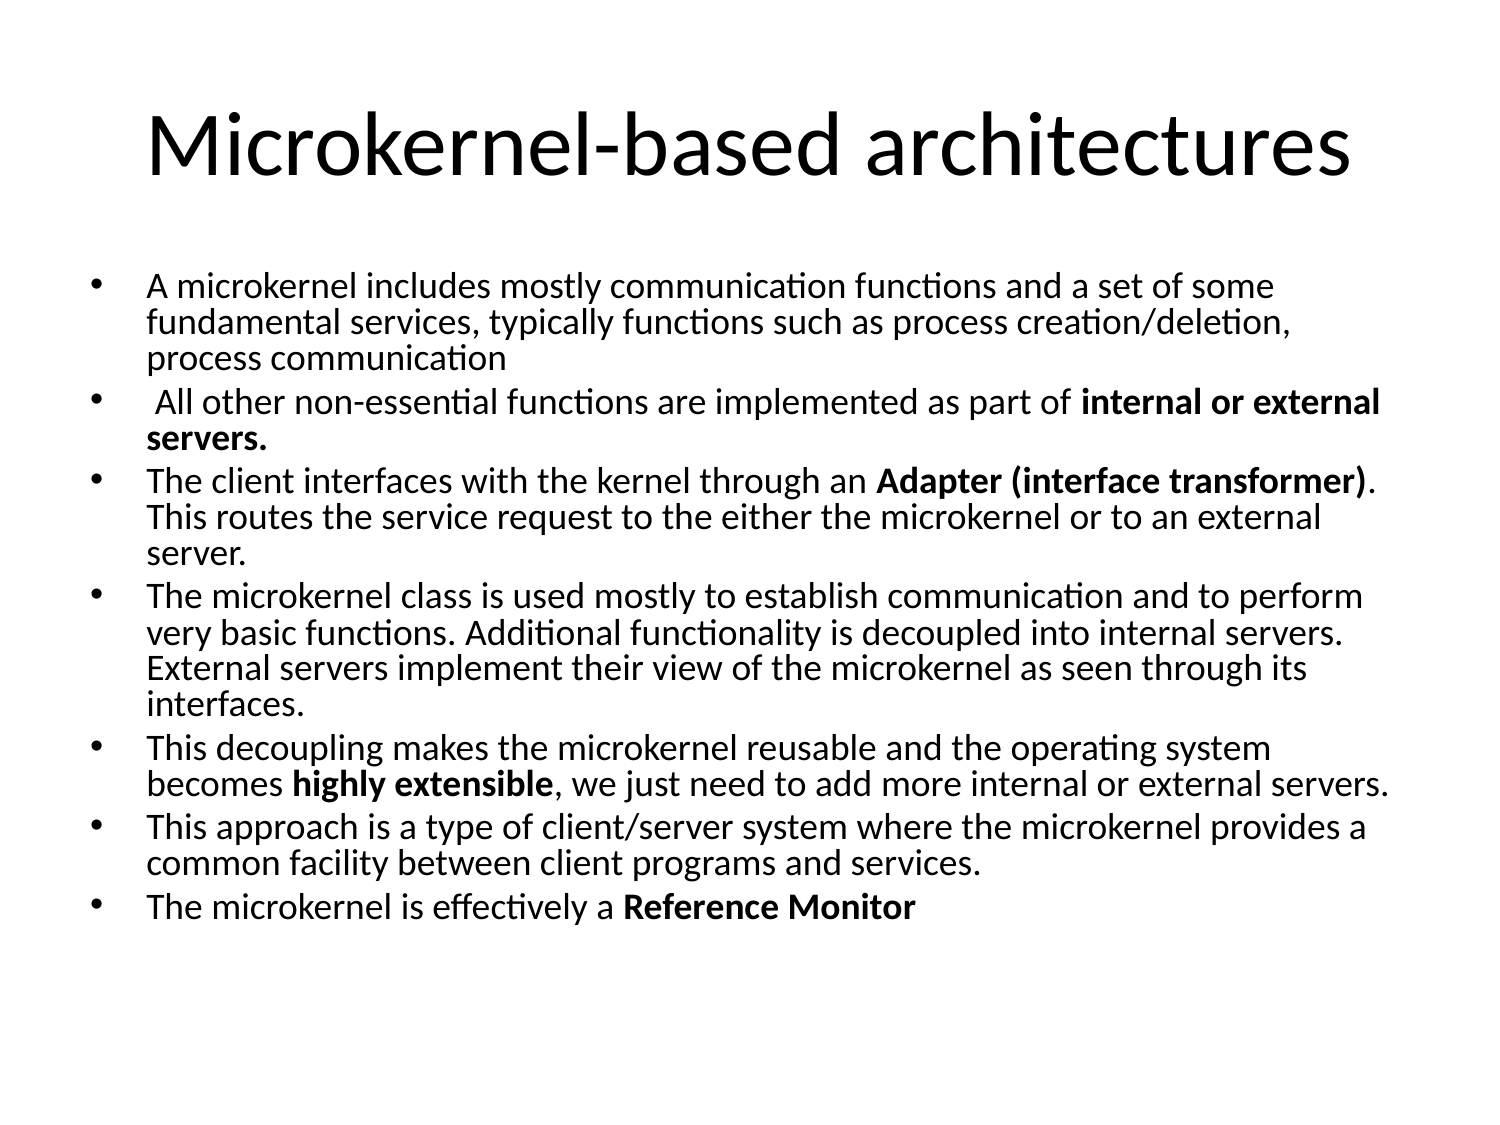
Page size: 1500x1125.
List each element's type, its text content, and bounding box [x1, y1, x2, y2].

title Microkernel-based architectures [75, 45, 1425, 233]
list A microkernel includes mostly communication functions and a set of some fundamental services, typically functions such as process creation/deletion, process communication All other non-essential functions are implemented as part of internal or external servers. The client interfaces with the kernel through an Adapter (interface transformer). This routes the service request to the either the microkernel or to an external server. The microkernel class is used mostly to establish communication and to perform very basic functions. Additional functionality is decoupled into internal servers. External servers implement their view of the microkernel as seen through its interfaces. This decoupling makes the microkernel reusable and the operating system becomes highly extensible, we just need to add more internal or external servers. This approach is a type of client/server system where the microkernel provides a common facility between client programs and services. The microkernel is effectively a Reference Monitor [75, 262, 1425, 1005]
